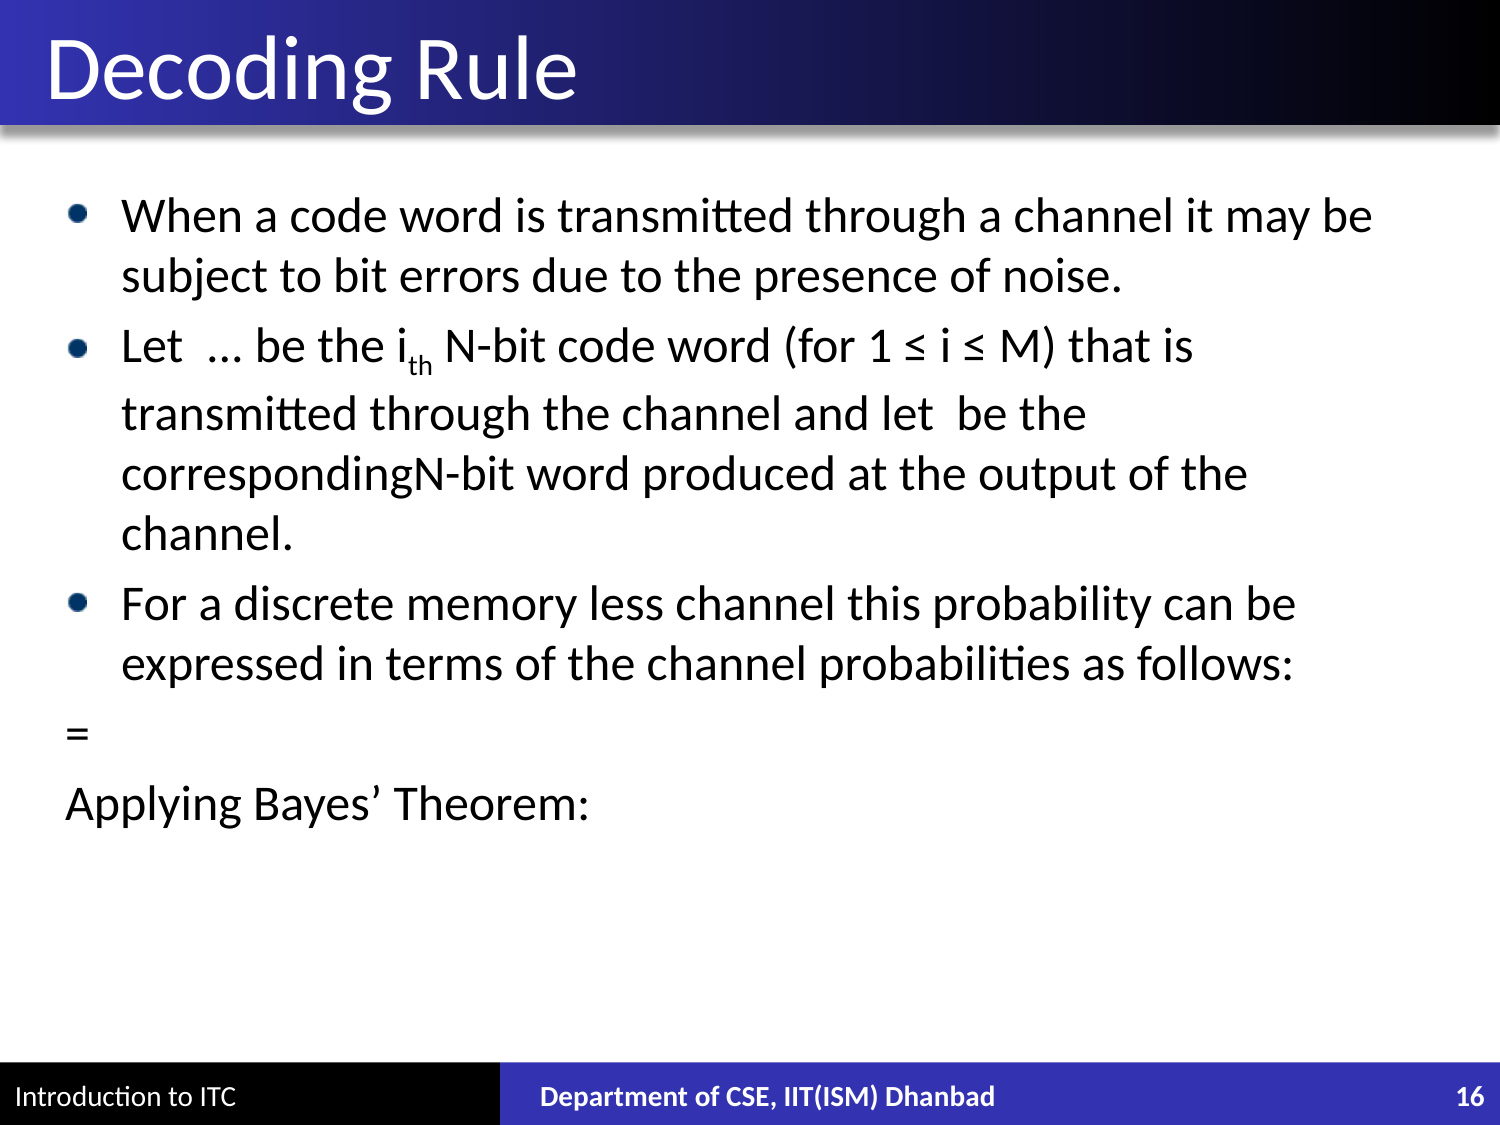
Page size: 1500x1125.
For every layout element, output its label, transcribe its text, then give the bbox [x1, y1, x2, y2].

title Decoding Rule [0, 0, 1463, 125]
picture [65, 336, 87, 358]
slide_number 16 [1362, 1065, 1500, 1125]
picture [65, 590, 87, 612]
footer Department of CSE, IIT(ISM) Dhanbad [525, 1065, 1063, 1125]
picture [65, 201, 87, 223]
